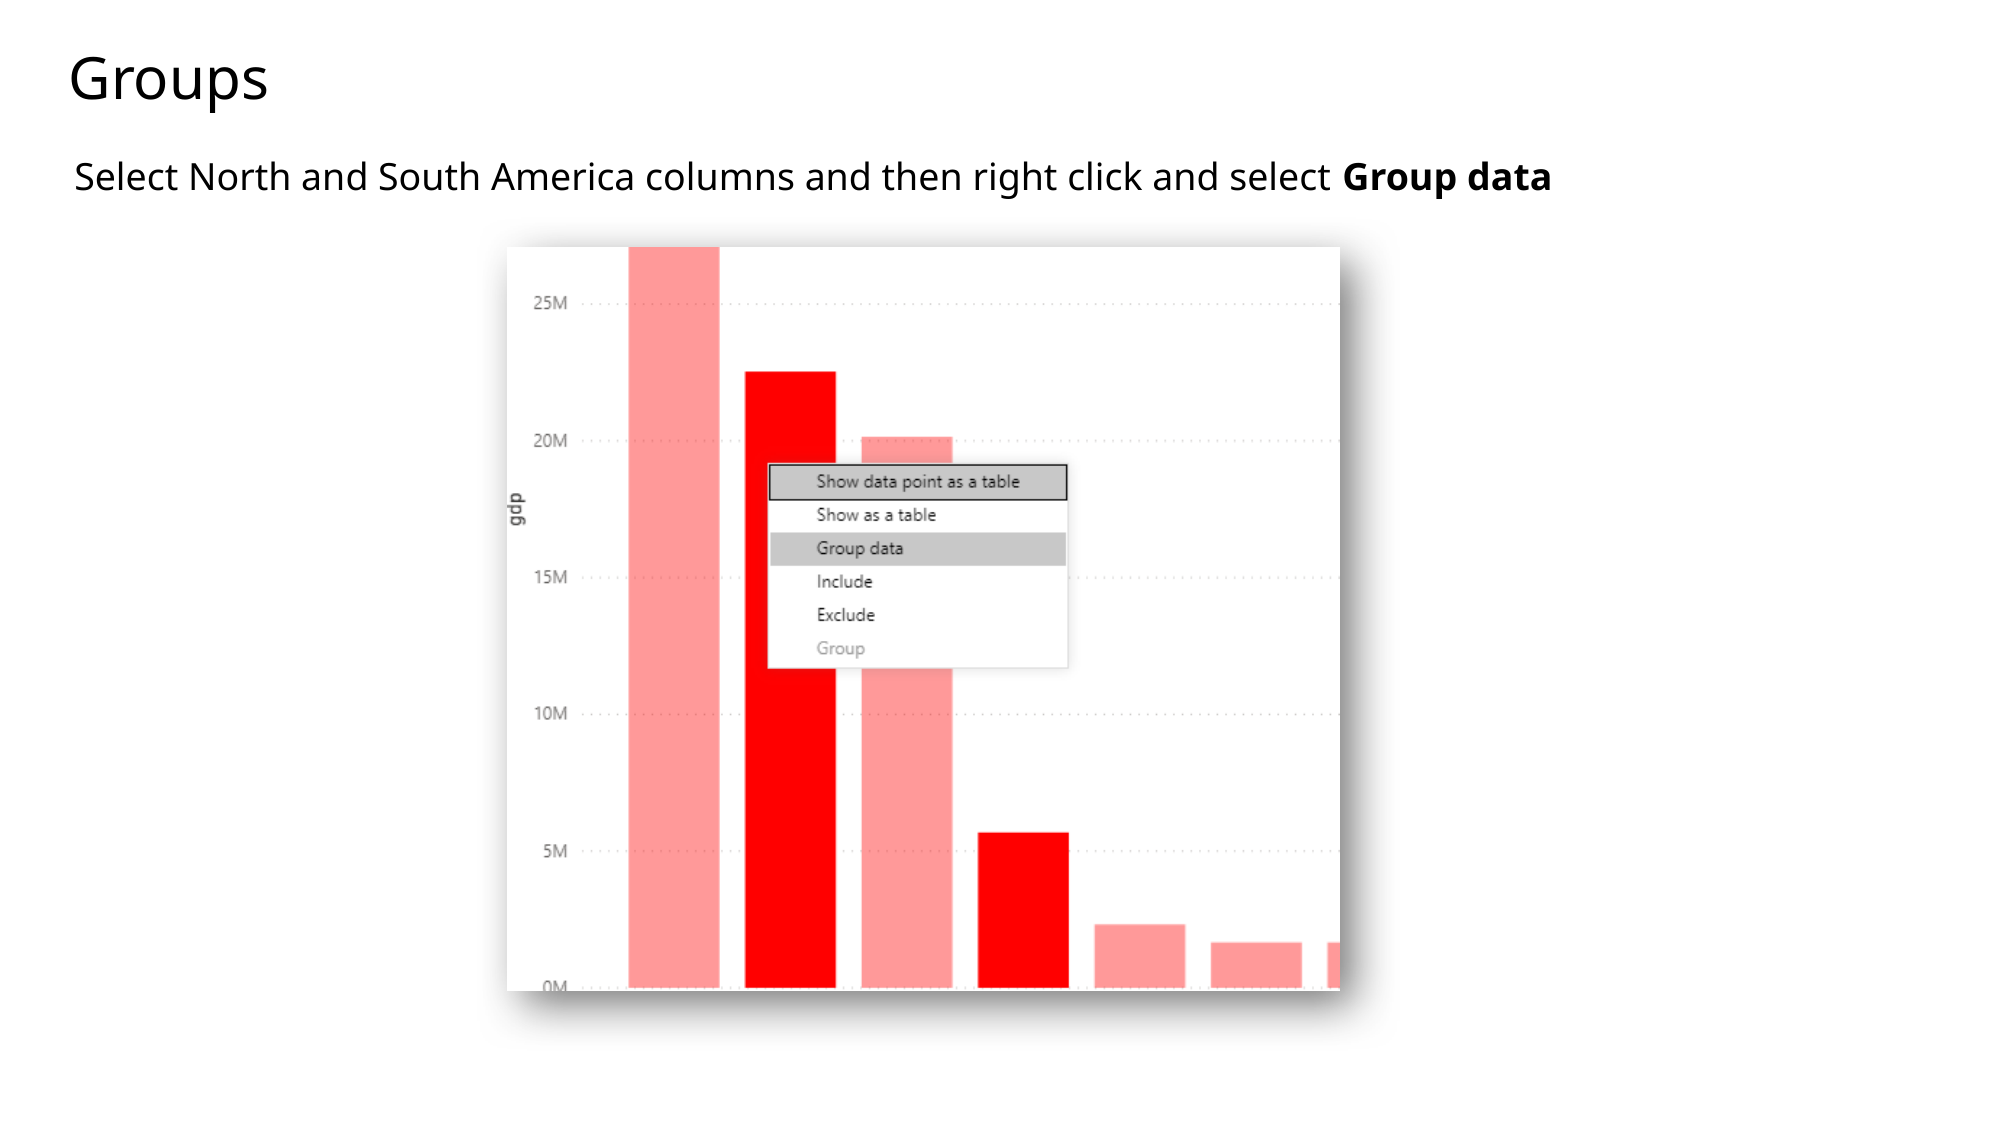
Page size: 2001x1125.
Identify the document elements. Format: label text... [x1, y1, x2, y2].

text_box Groups [53, 33, 284, 119]
text_box Select North and South America columns and then right click and select Group data [59, 145, 1975, 206]
picture [507, 247, 1340, 991]
